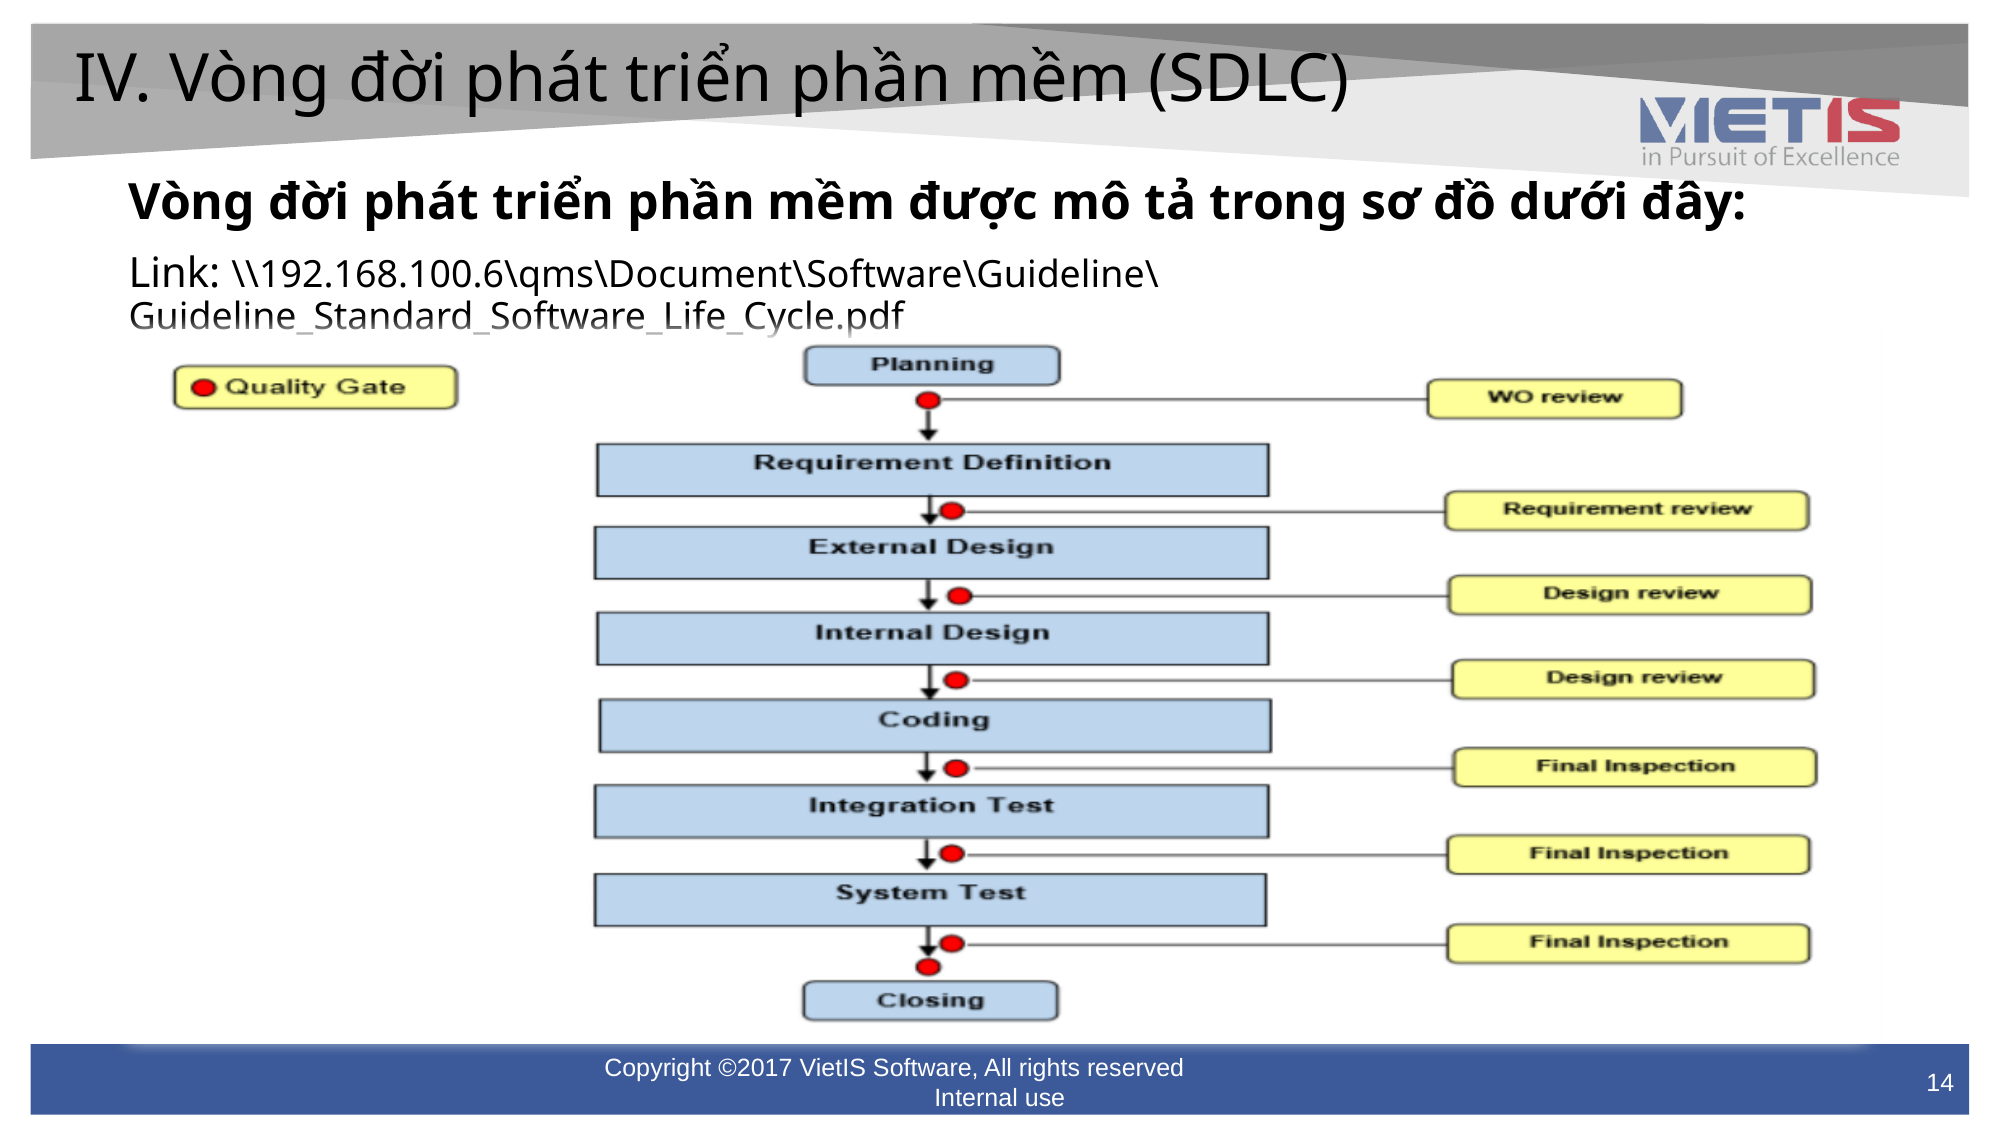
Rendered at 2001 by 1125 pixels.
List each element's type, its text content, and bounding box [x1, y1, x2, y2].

picture [113, 314, 1883, 1055]
text_box Vòng đời phát triển phần mềm được mô tả trong sơ đồ dưới đây: Link: \\192.168.100.6\qms\Document\Software\Guideline\Guideline_Standard_Software_Life_Cycle.pdf [113, 169, 1883, 314]
text_box IV. Vòng đời phát triển phần mềm (SDLC) [60, 27, 1614, 123]
